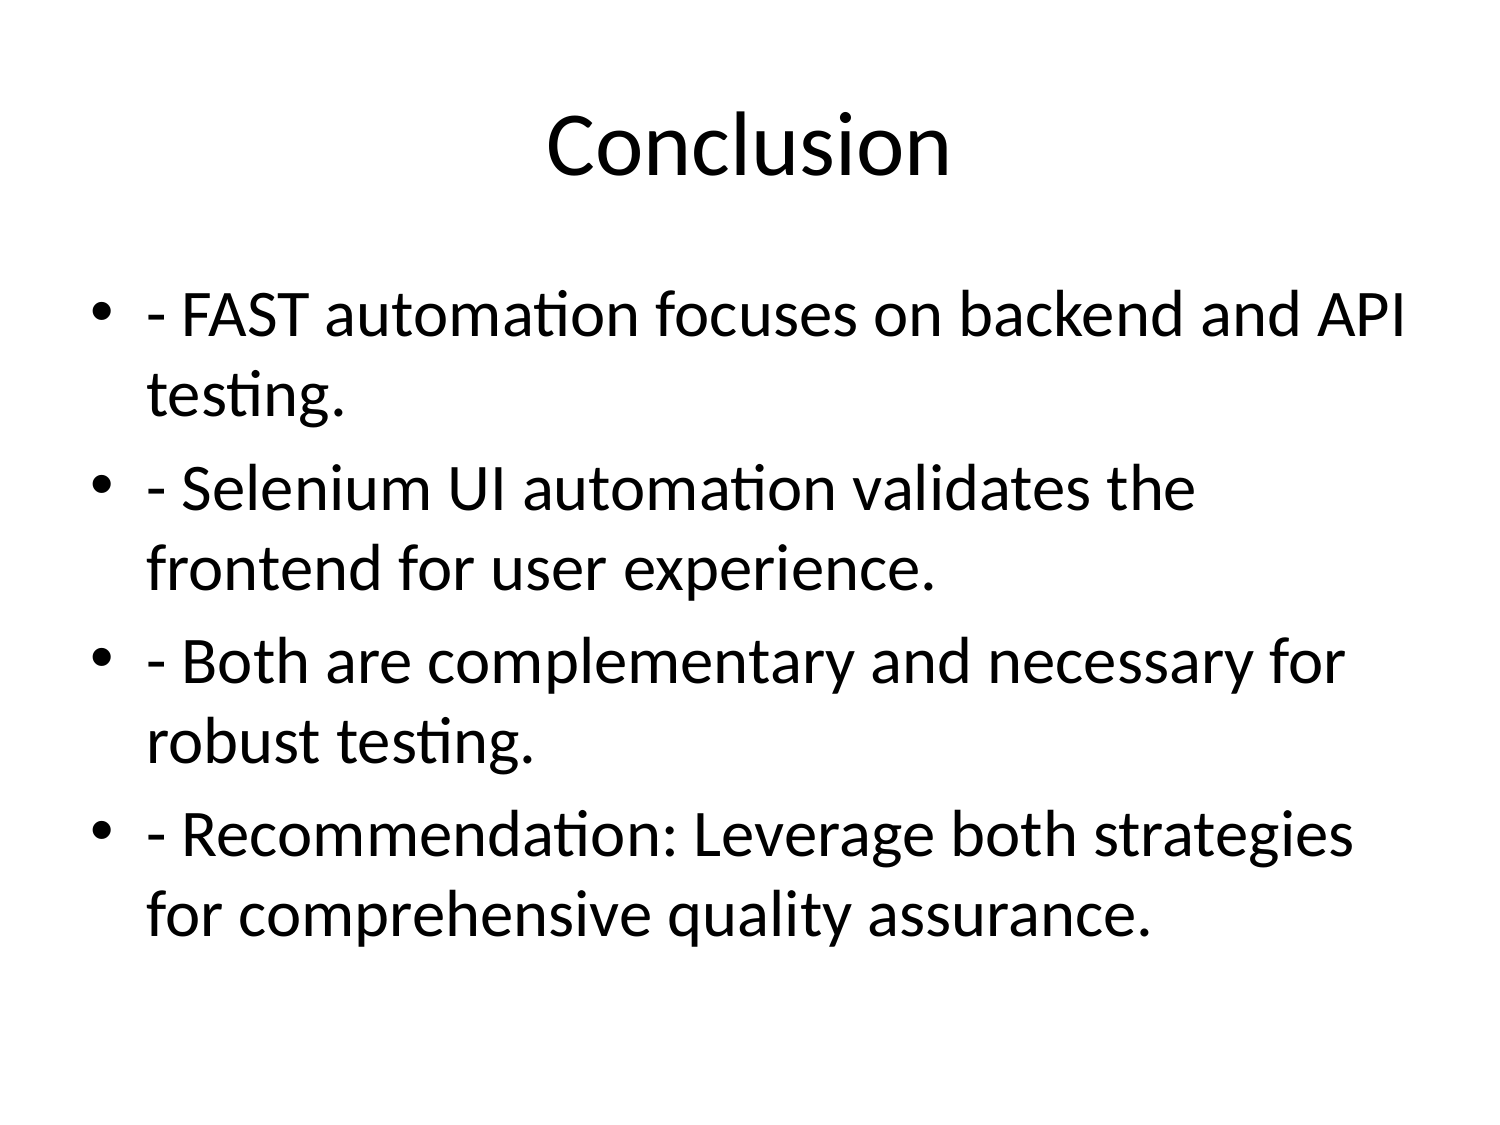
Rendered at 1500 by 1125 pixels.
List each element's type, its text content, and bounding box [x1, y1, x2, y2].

title Conclusion [75, 45, 1425, 233]
list - FAST automation focuses on backend and API testing. - Selenium UI automation validates the frontend for user experience. - Both are complementary and necessary for robust testing. - Recommendation: Leverage both strategies for comprehensive quality assurance. [75, 262, 1425, 1005]
